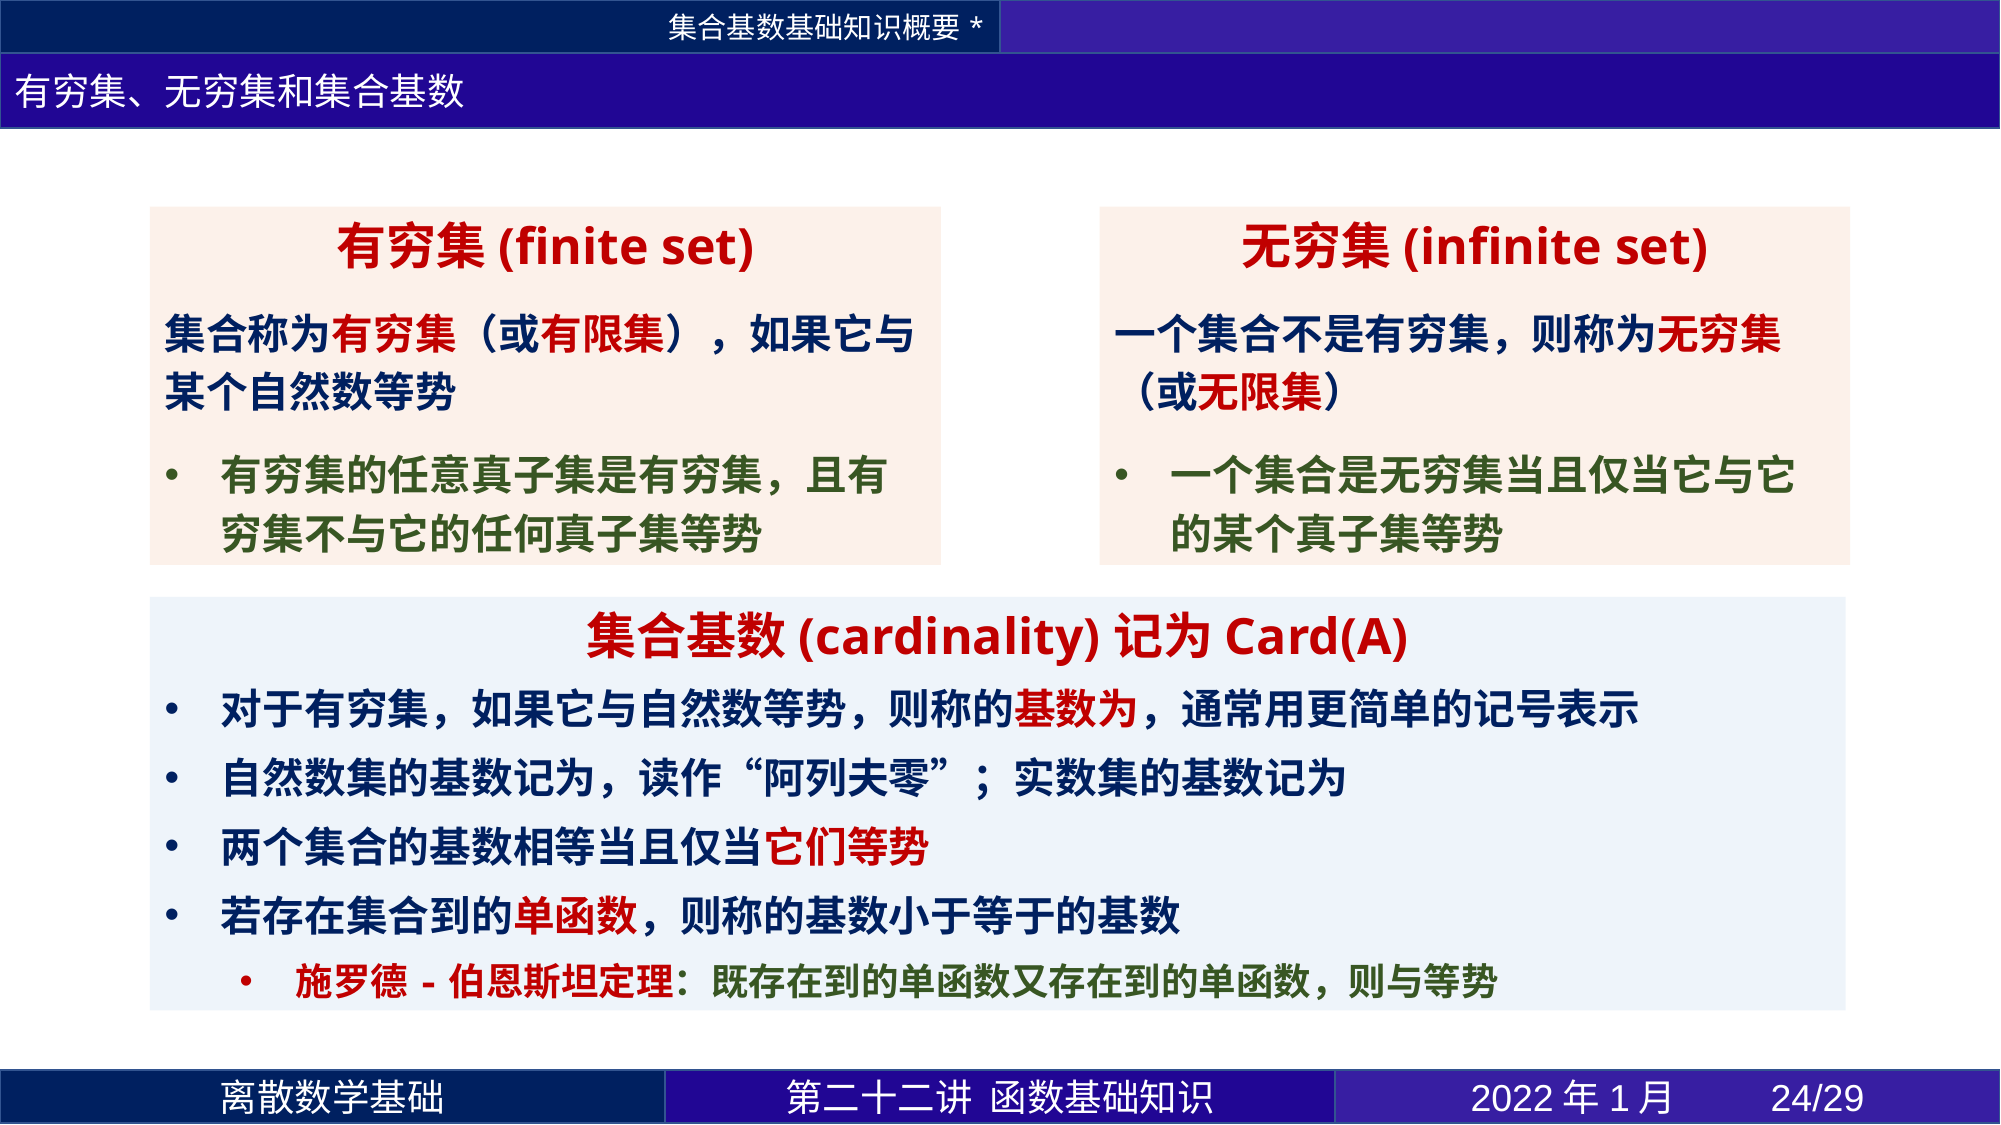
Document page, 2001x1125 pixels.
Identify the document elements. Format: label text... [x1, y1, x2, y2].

text_box 有穷集、无穷集和集合基数 [0, 52, 2000, 129]
text_box 集合基数基础知识概要* [0, 0, 999, 52]
text_box 第二十二讲 函数基础知识 [664, 1069, 1334, 1124]
text_box 2022年1月 24/29 [1334, 1069, 2000, 1124]
text_box 无穷集(infinite set) 一个集合不是有穷集，则称为无穷集（或无限集） 一个集合是无穷集当且仅当它与它的某个真子集等势 [1099, 206, 1851, 565]
text_box [999, 0, 2000, 52]
text_box 离散数学基础 [0, 1069, 664, 1124]
